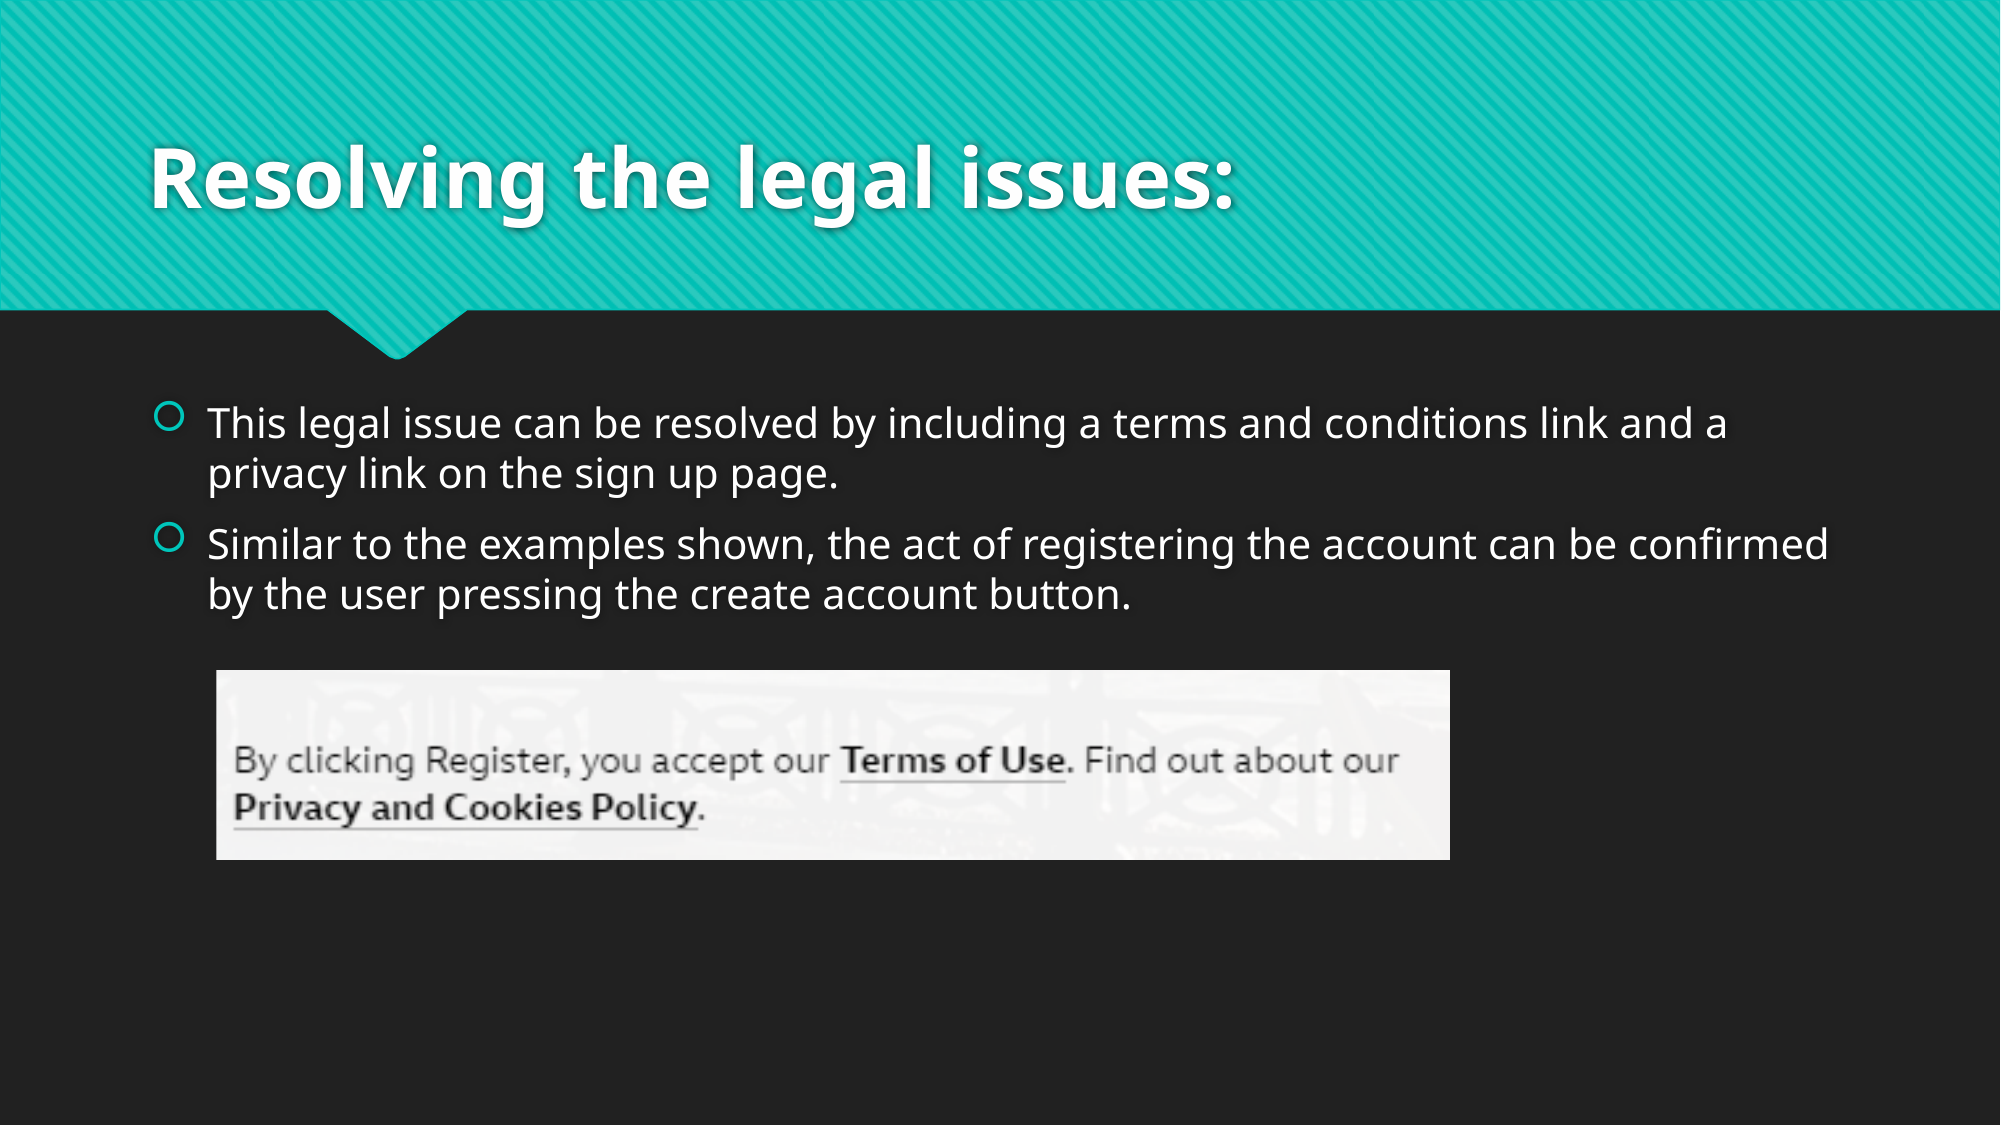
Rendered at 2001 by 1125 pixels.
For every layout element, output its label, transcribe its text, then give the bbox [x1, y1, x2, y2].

picture [216, 670, 1451, 861]
title Resolving the legal issues: [132, 73, 1868, 207]
list This legal issue can be resolved by including a terms and conditions link and a privacy link on the sign up page. Similar to the examples shown, the act of registering the account can be confirmed by the user pressing the create account button. [135, 209, 1868, 806]
